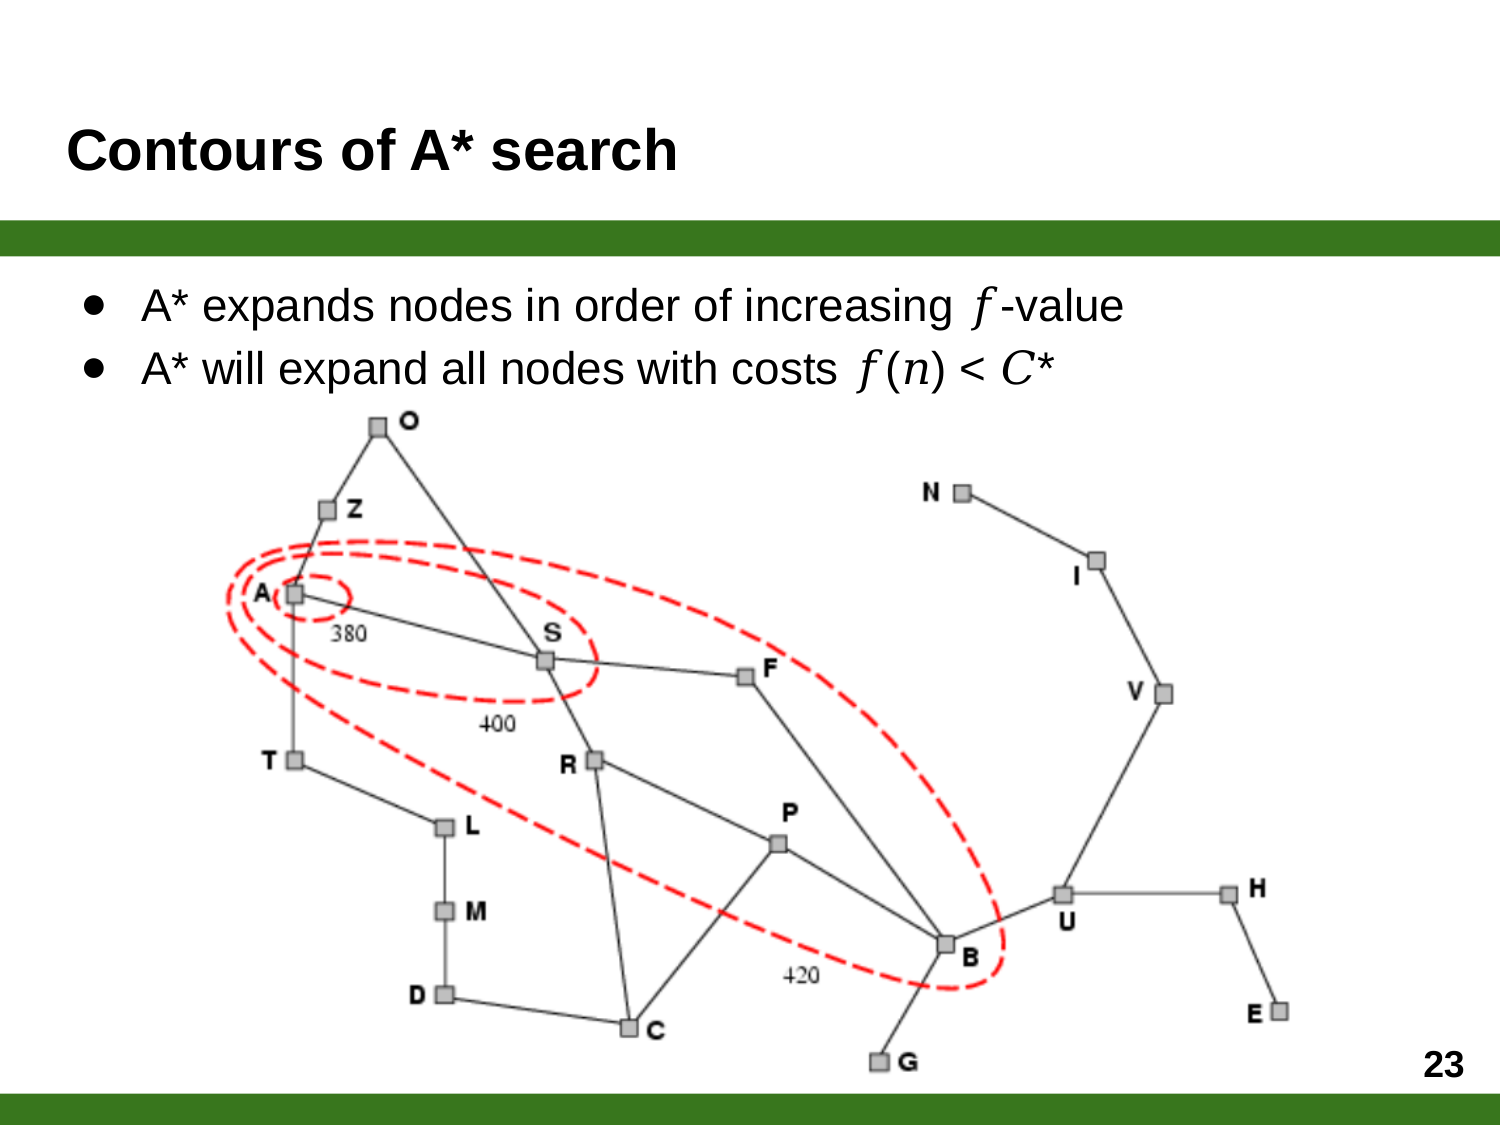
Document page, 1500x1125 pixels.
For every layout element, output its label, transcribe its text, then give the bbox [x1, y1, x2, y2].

slide_number ‹#› [1389, 1019, 1480, 1106]
list A* expands nodes in order of increasing 𝑓-value A* will expand all nodes with costs 𝑓(𝑛) < 𝐶* [51, 252, 1449, 1000]
title Contours of A* search [51, 97, 1449, 223]
picture [187, 402, 1313, 1086]
